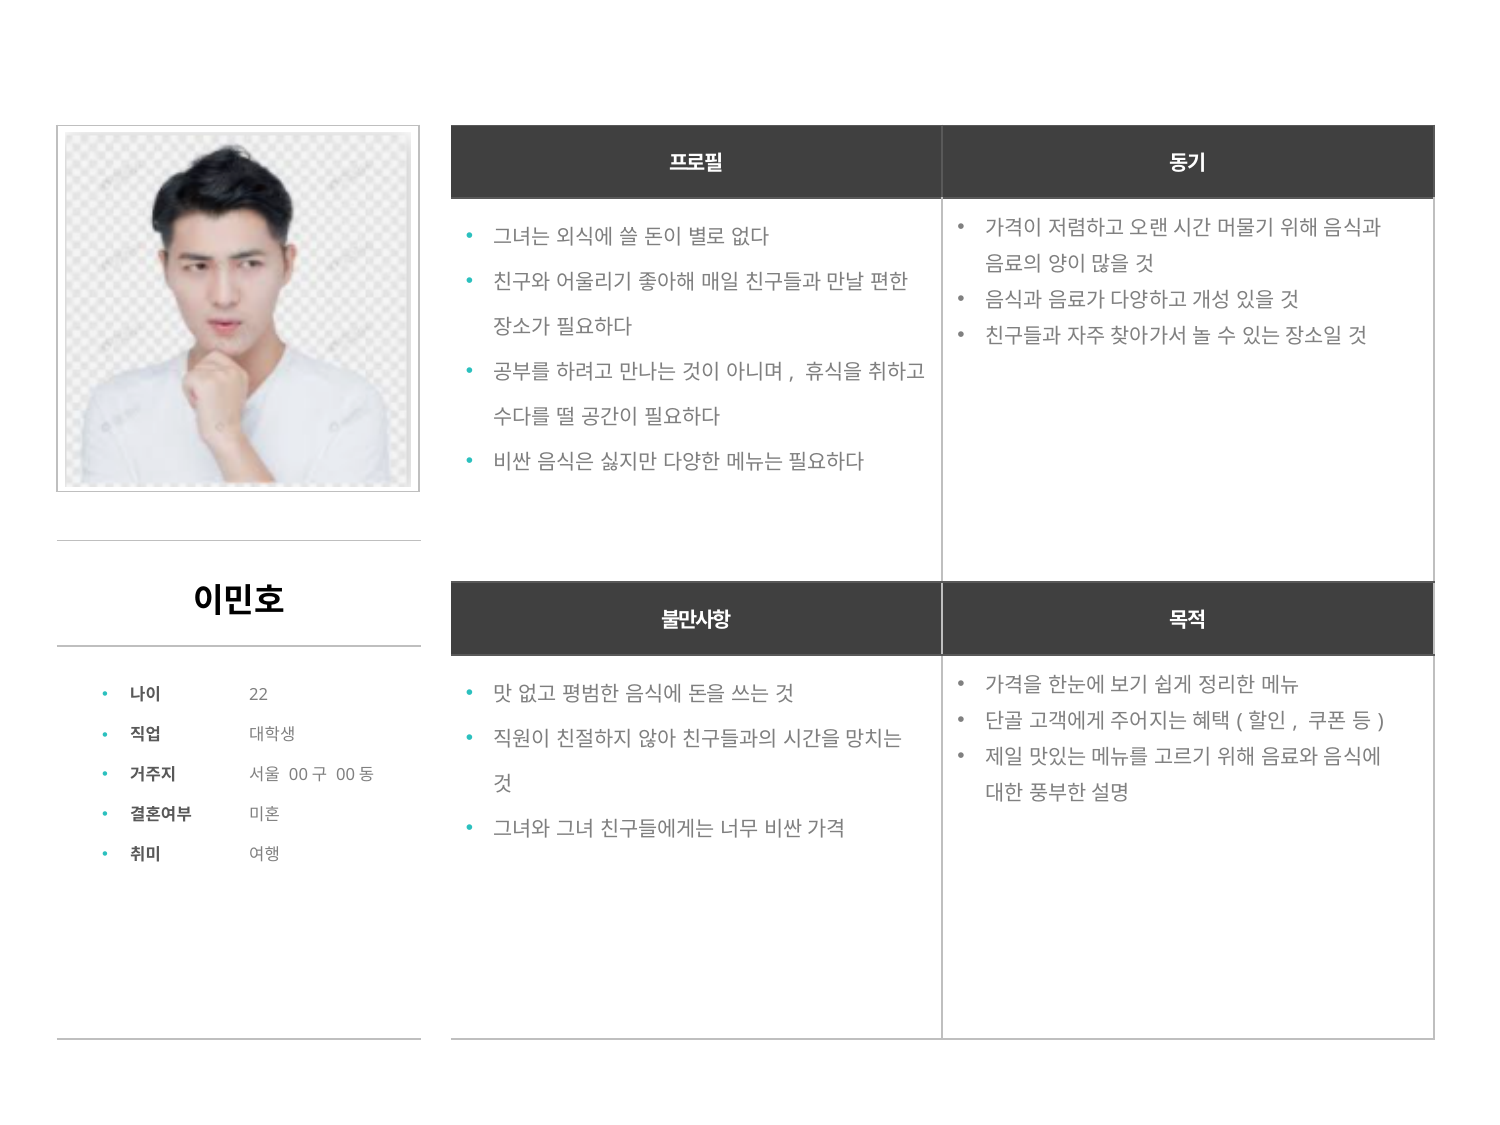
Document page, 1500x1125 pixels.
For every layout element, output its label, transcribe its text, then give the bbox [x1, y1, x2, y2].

table_header 프로필 [451, 126, 941, 197]
table_cell 목적 [943, 583, 1433, 654]
picture [65, 132, 411, 488]
table_header [58, 126, 418, 491]
table_cell 맛 없고 평범한 음식에 돈을 쓰는 것 직원이 친절하지 않아 친구들과의 시간을 망치는 것 그녀와 그녀 친구들에게는 너무 비싼 가격 [451, 656, 941, 1038]
table_cell 가격이 저렴하고 오랜 시간 머물기 위해 음식과 음료의 양이 많을 것 음식과 음료가 다양하고 개성 있을 것 친구들과 자주 찾아가서 놀 수 있는 장소일 것 [943, 199, 1433, 581]
table_cell 그녀는 외식에 쓸 돈이 별로 없다 친구와 어울리기 좋아해 매일 친구들과 만날 편한 장소가 필요하다 공부를 하려고 만나는 것이 아니며, 휴식을 취하고 수다를 떨 공간이 필요하다 비싼 음식은 싫지만 다양한 메뉴는 필요하다 [451, 199, 941, 581]
table_header 동기 [943, 126, 1433, 197]
table_cell 가격을 한눈에 보기 쉽게 정리한 메뉴 단골 고객에게 주어지는 혜택(할인, 쿠폰 등) 제일 맛있는 메뉴를 고르기 위해 음료와 음식에 대한 풍부한 설명 [943, 656, 1433, 1038]
text_box 나이 직업 거주지 결혼여부 취미 [87, 656, 234, 872]
text_box 22 대학생 서울 00구 00동 미혼 여행 [234, 656, 401, 872]
table_header 이민호 [57, 541, 421, 645]
table_cell [57, 647, 421, 1038]
table_cell 불만사항 [451, 583, 941, 654]
